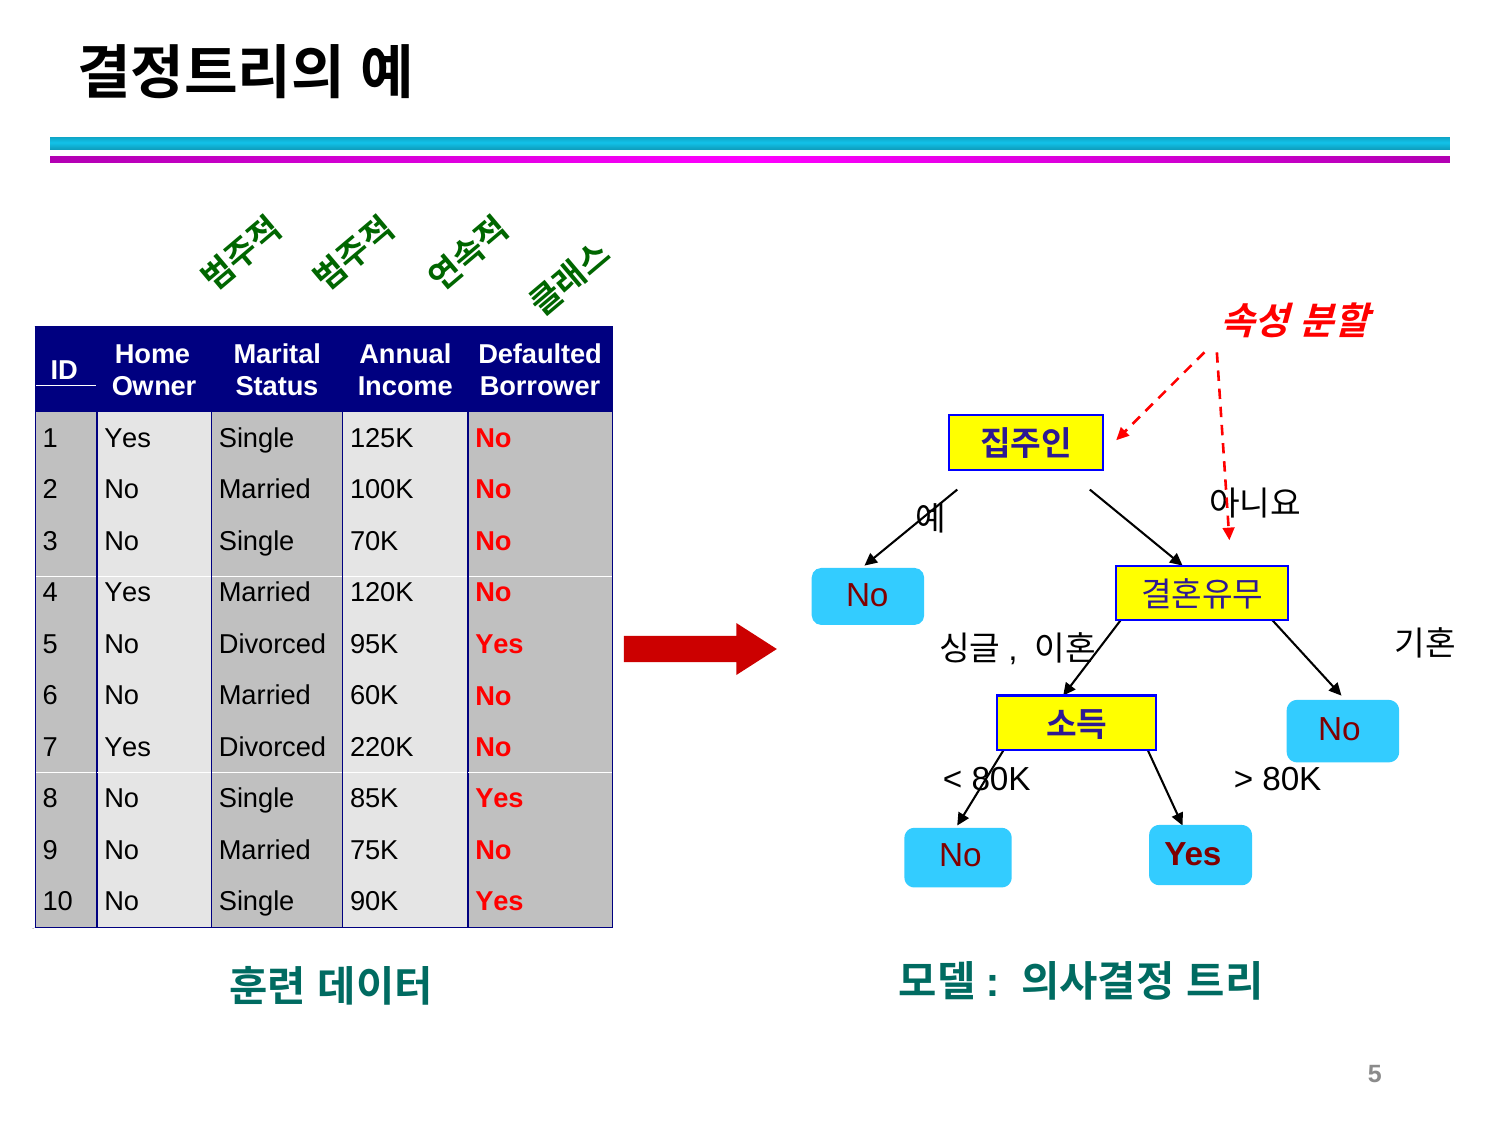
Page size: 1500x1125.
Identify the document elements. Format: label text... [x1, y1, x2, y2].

text_box 훈련 데이터 [125, 962, 538, 1018]
text_box 연속적 [360, 155, 575, 324]
text_box [957, 805, 971, 825]
text_box > 80K [1106, 749, 1337, 805]
text_box [654, 624, 775, 674]
text_box 모델: 의사결정 트리 [824, 957, 1338, 1012]
text_box 결혼유무 [1116, 565, 1289, 621]
text_box [1150, 829, 1253, 886]
text_box No [1247, 699, 1432, 755]
slide_number 5 [1059, 1042, 1397, 1103]
text_box No [775, 565, 960, 621]
text_box 클래스 [471, 181, 676, 324]
text_box [864, 545, 890, 565]
text_box 기혼 [1267, 615, 1480, 670]
text_box < 80K [815, 749, 1046, 805]
text_box [1171, 805, 1183, 824]
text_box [24, 326, 651, 946]
text_box 싱글, 이혼 [811, 619, 1111, 675]
text_box 아니요 [1082, 474, 1316, 530]
text_box 속성 분할 [1092, 289, 1384, 350]
text_box [905, 881, 1011, 888]
text_box [1138, 530, 1183, 565]
text_box 집주인 [949, 415, 1104, 470]
text_box 예 [787, 489, 961, 545]
text_box [1337, 755, 1399, 763]
text_box 범주적 [246, 156, 460, 324]
text_box [1116, 426, 1130, 441]
text_box [1063, 675, 1080, 695]
text_box No [868, 825, 1053, 881]
text_box [1222, 527, 1235, 541]
text_box 소득 [997, 695, 1156, 751]
text_box Yes [1136, 824, 1250, 880]
text_box 범주적 [133, 156, 348, 324]
text_box [1317, 670, 1342, 696]
title 결정트리의 예 [62, 24, 1421, 113]
